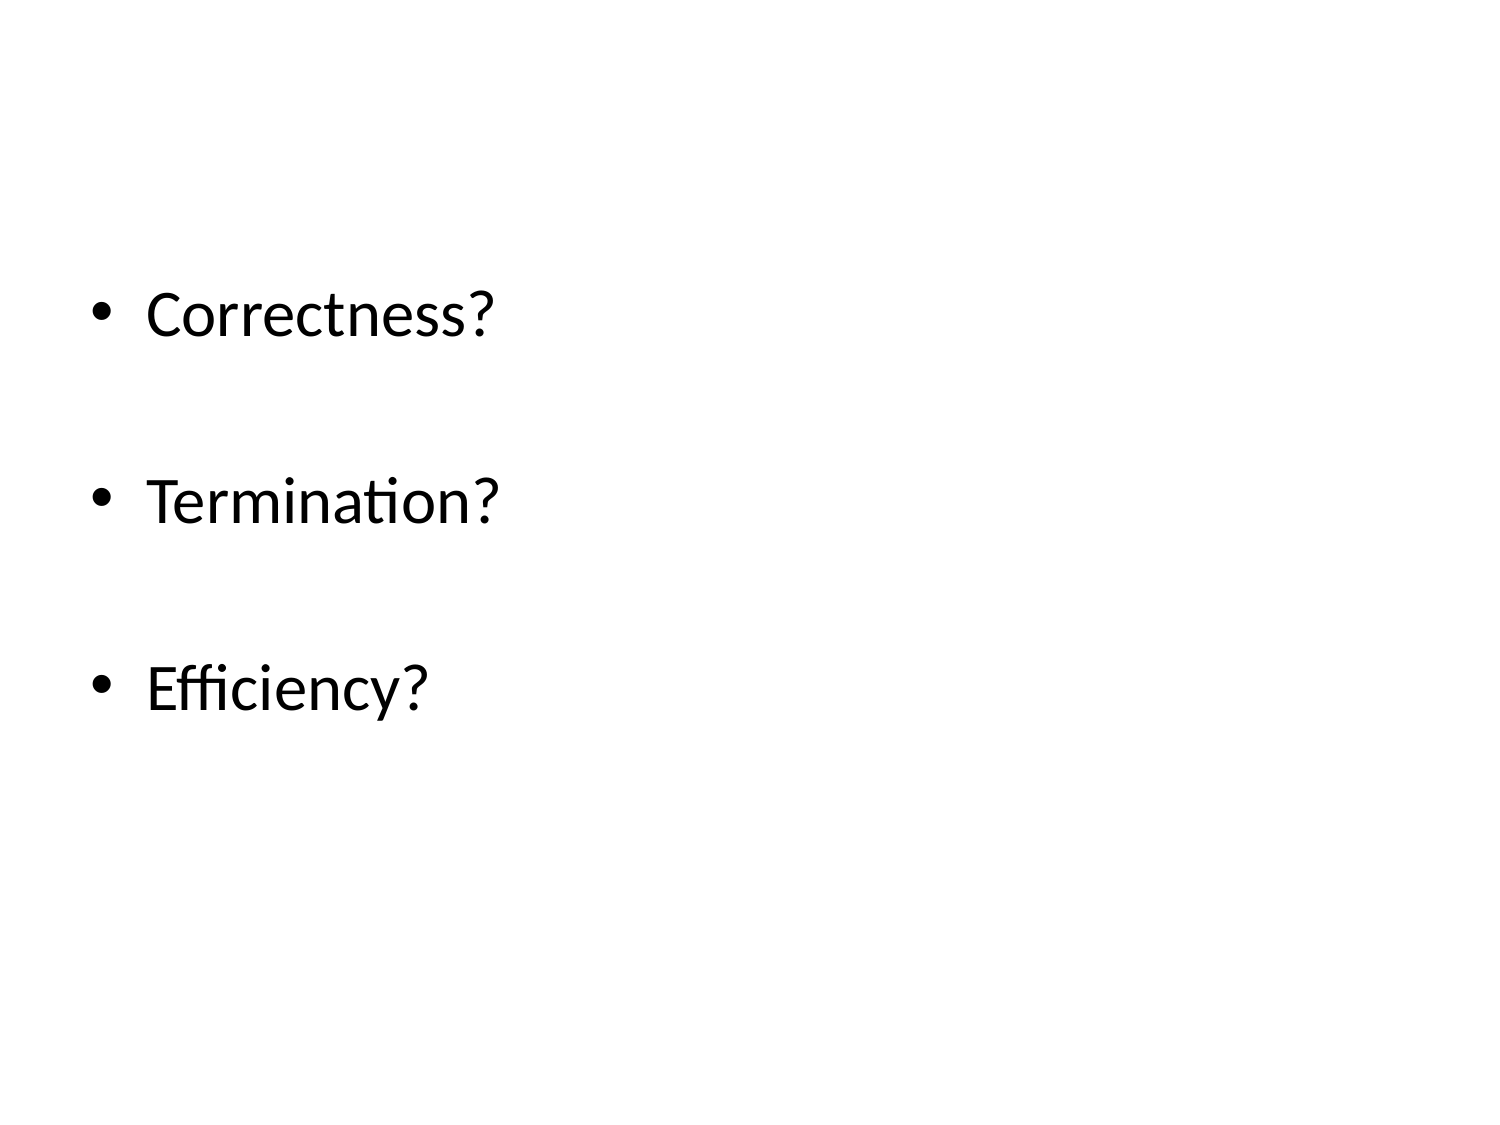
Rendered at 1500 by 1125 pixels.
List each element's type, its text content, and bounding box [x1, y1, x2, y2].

list Correctness? Termination? Efficiency? [75, 262, 1425, 1005]
